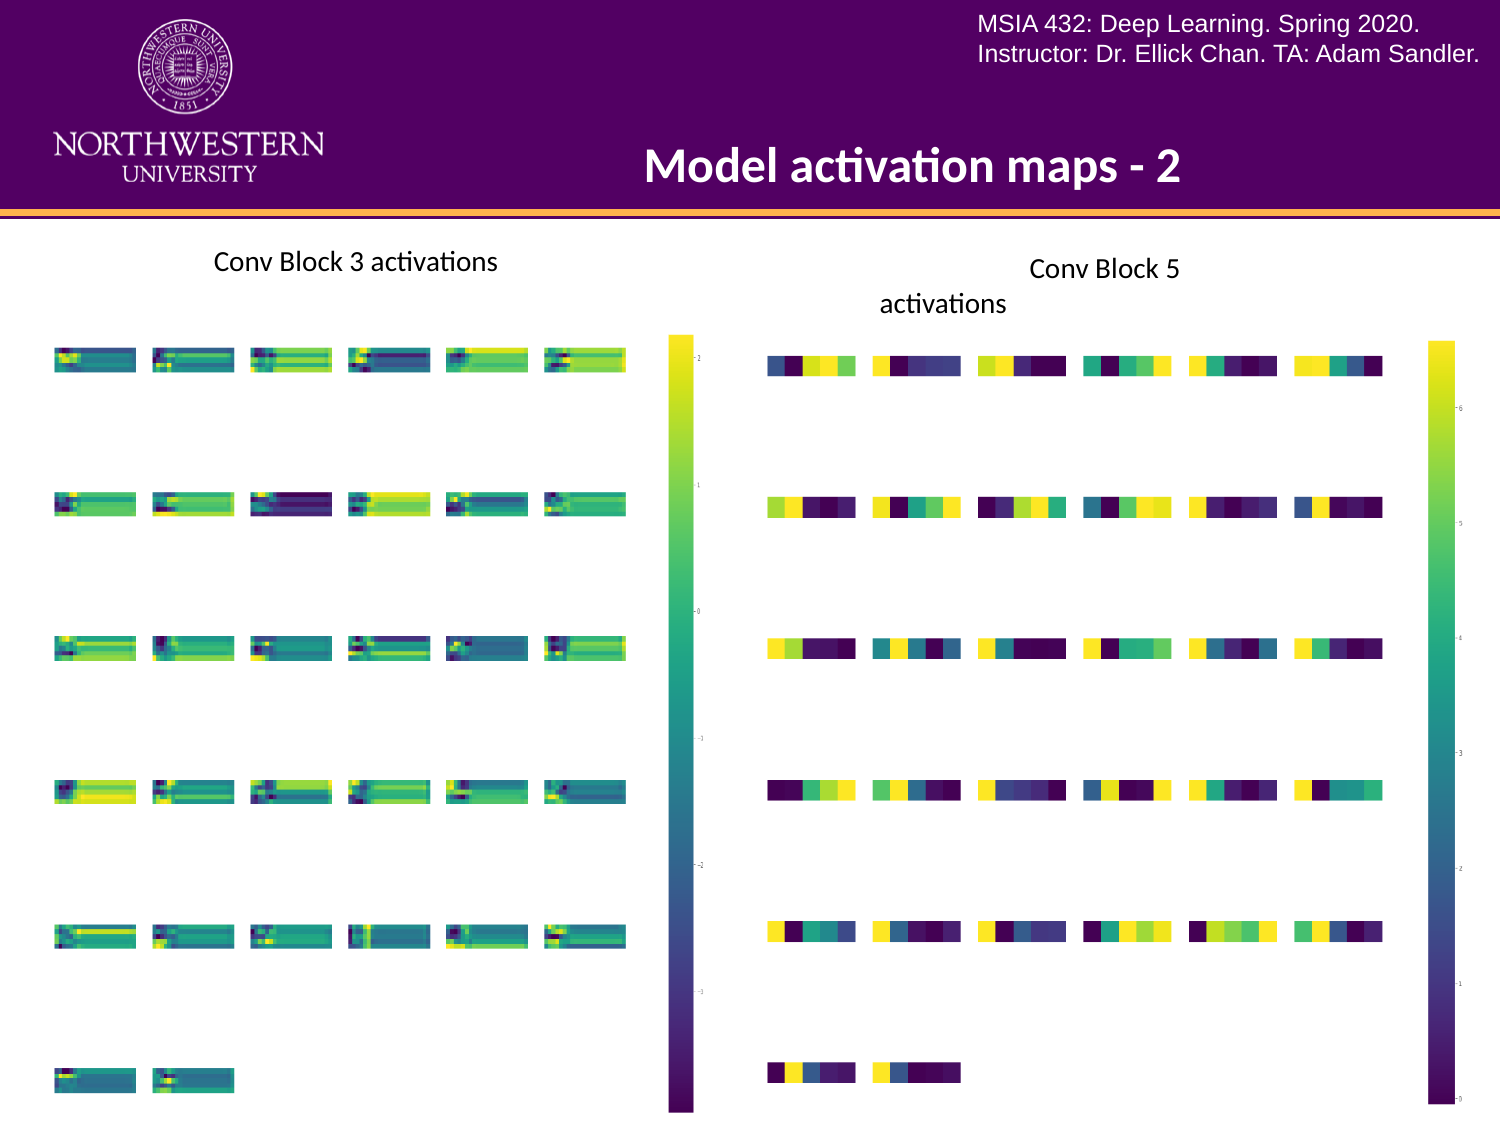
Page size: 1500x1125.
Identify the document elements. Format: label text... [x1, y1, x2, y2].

picture [24, 298, 709, 1113]
picture [749, 327, 1477, 1125]
title Model activation maps - 2 [362, 125, 1463, 225]
picture [0, 0, 1500, 209]
text_box Conv Block 3 activations [78, 227, 588, 296]
text_box Conv Block 5 activations [864, 234, 1295, 301]
